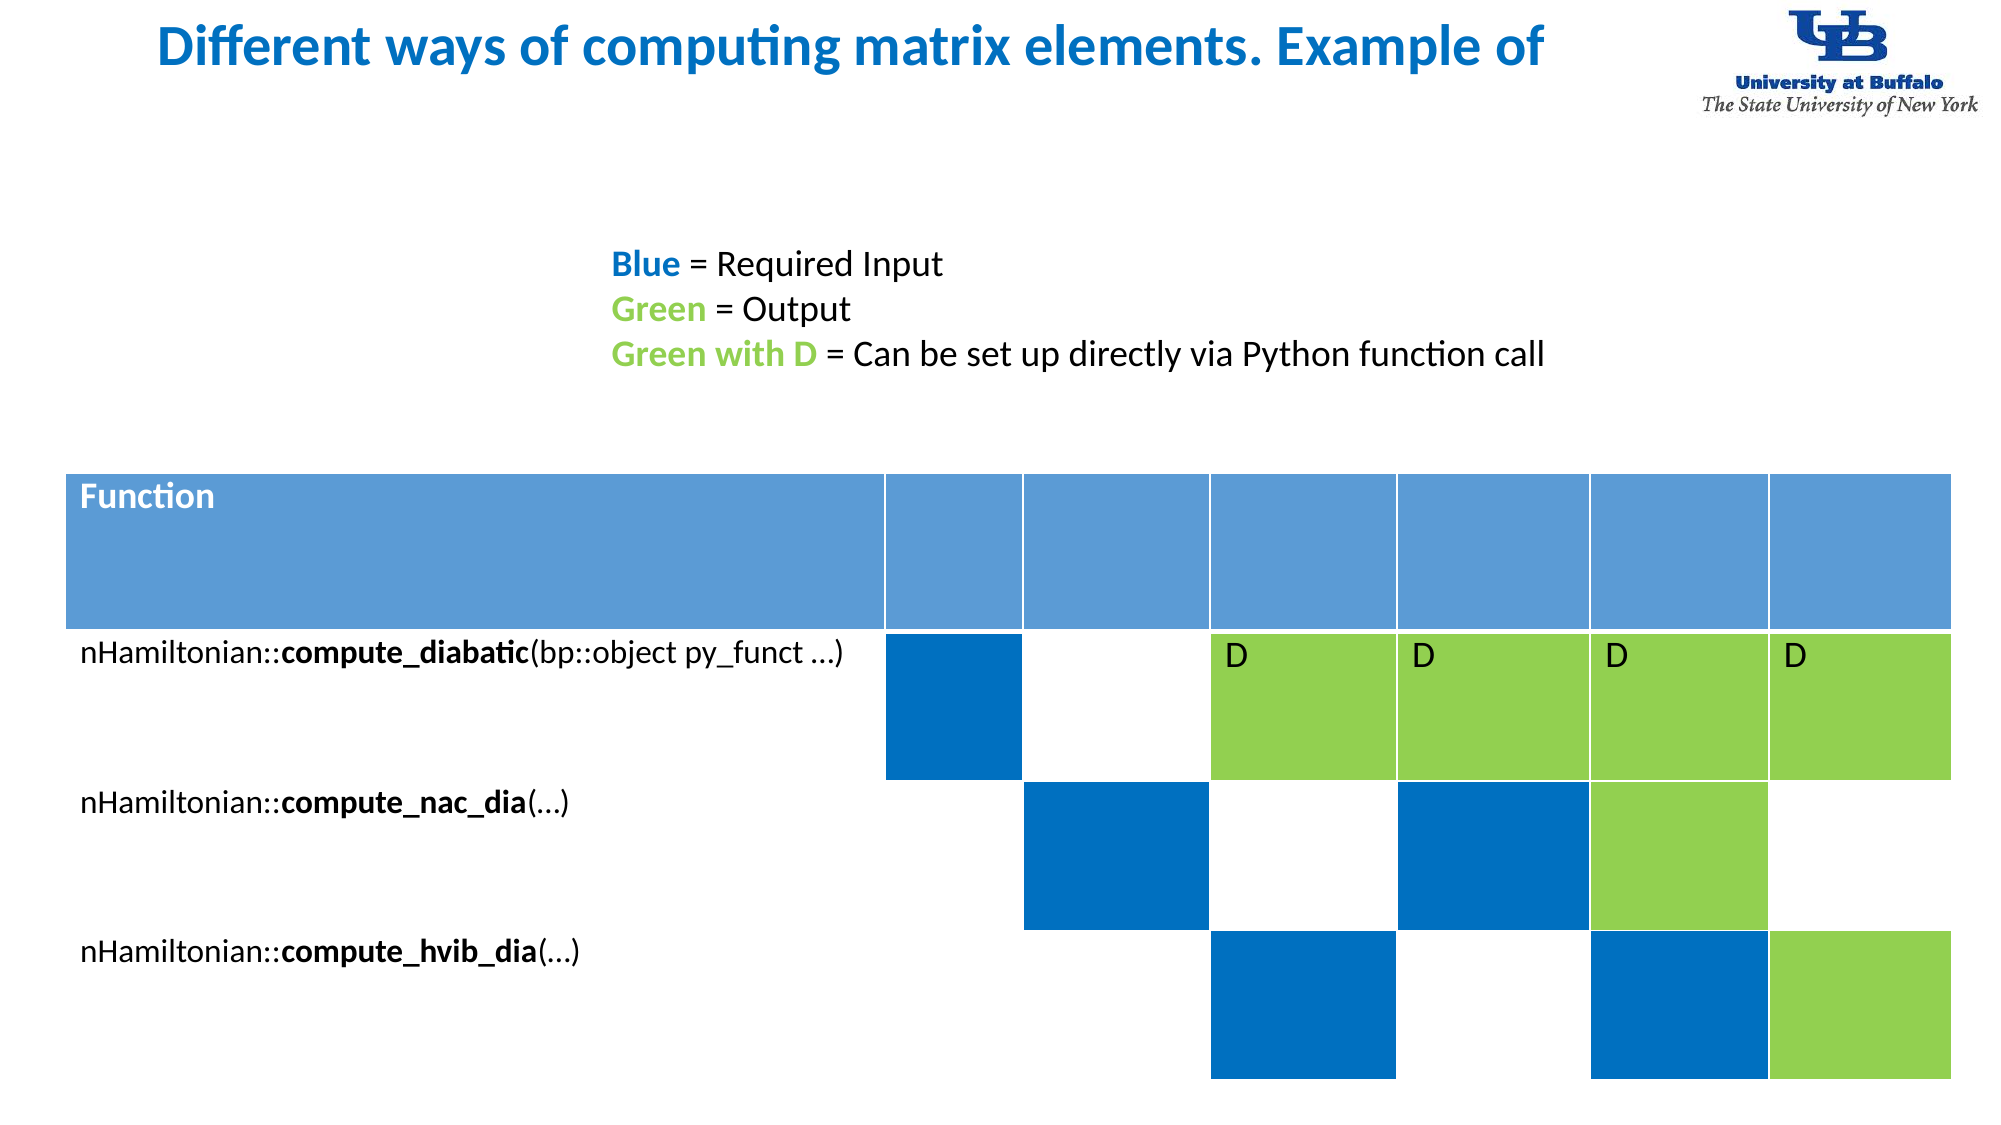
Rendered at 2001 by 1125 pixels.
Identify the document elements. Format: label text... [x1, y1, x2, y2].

text_box Blue = Required Input Green = Output Green with D = Can be set up directly via Python function call [596, 231, 1561, 382]
picture [1674, 0, 2000, 130]
